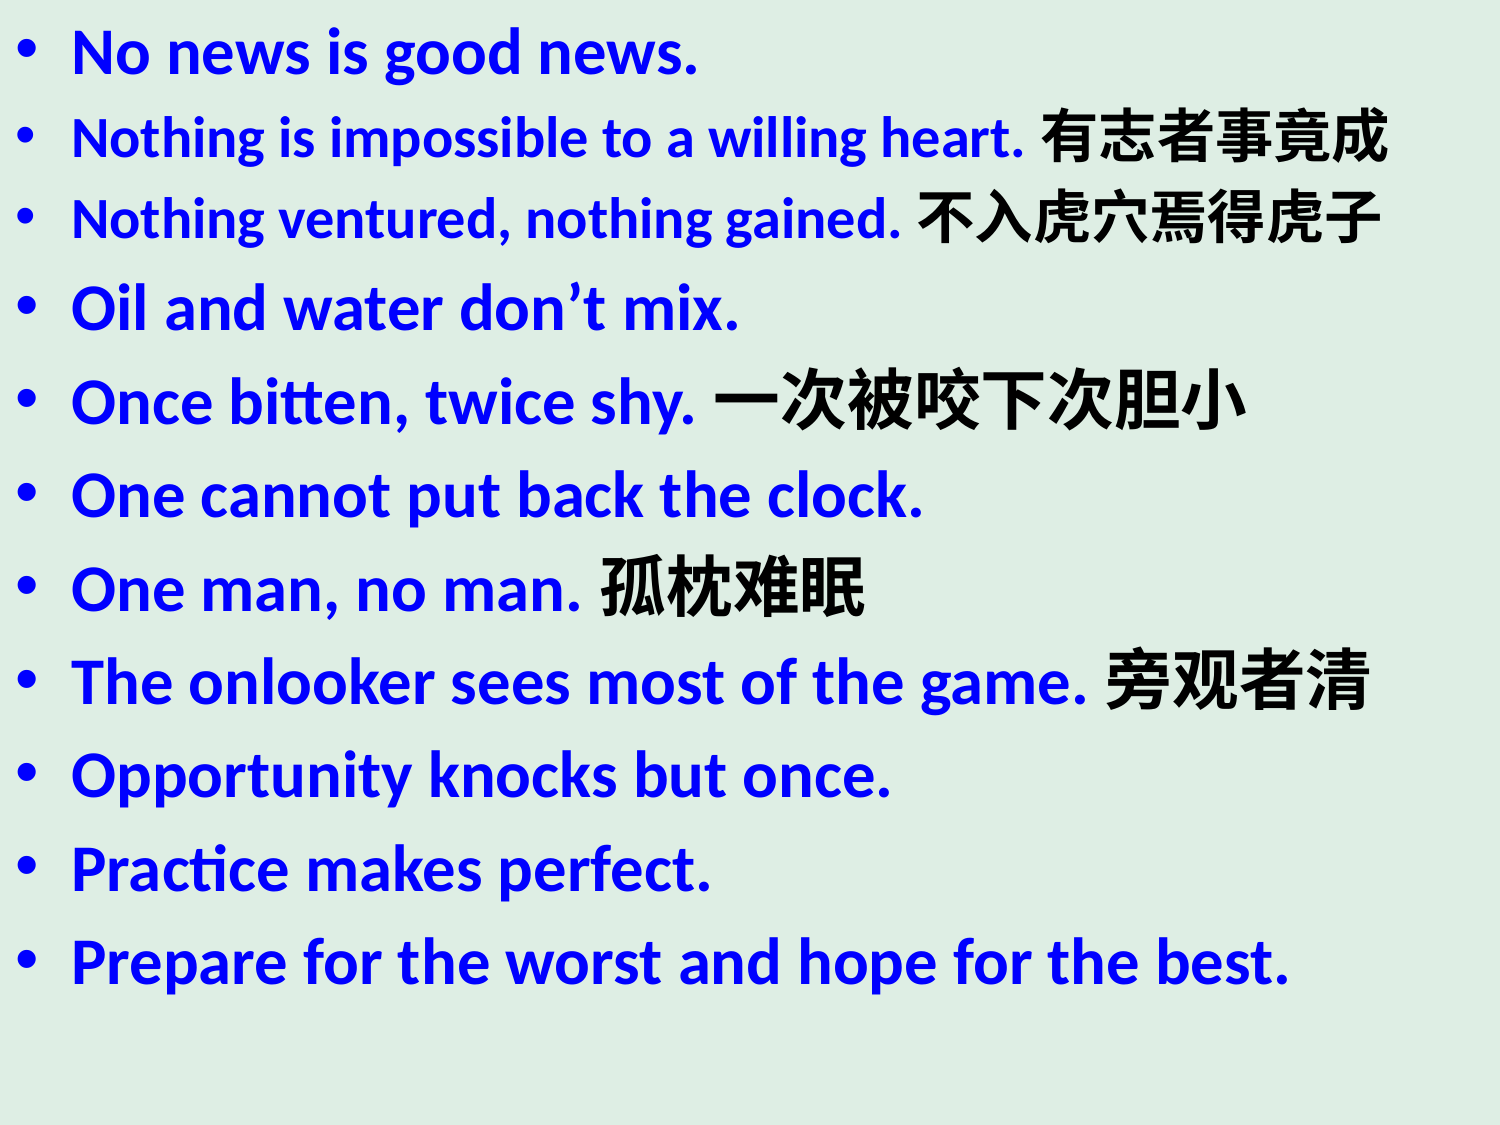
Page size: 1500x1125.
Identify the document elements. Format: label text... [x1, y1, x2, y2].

list No news is good news. Nothing is impossible to a willing heart.有志者事竟成 Nothing ventured, nothing gained.不入虎穴焉得虎子 Oil and water don’t mix. Once bitten, twice shy.一次被咬下次胆小 One cannot put back the clock. One man, no man.孤枕难眠 The onlooker sees most of the game.旁观者清 Opportunity knocks but once. Practice makes perfect. Prepare for the worst and hope for the best. [0, 0, 1500, 1125]
